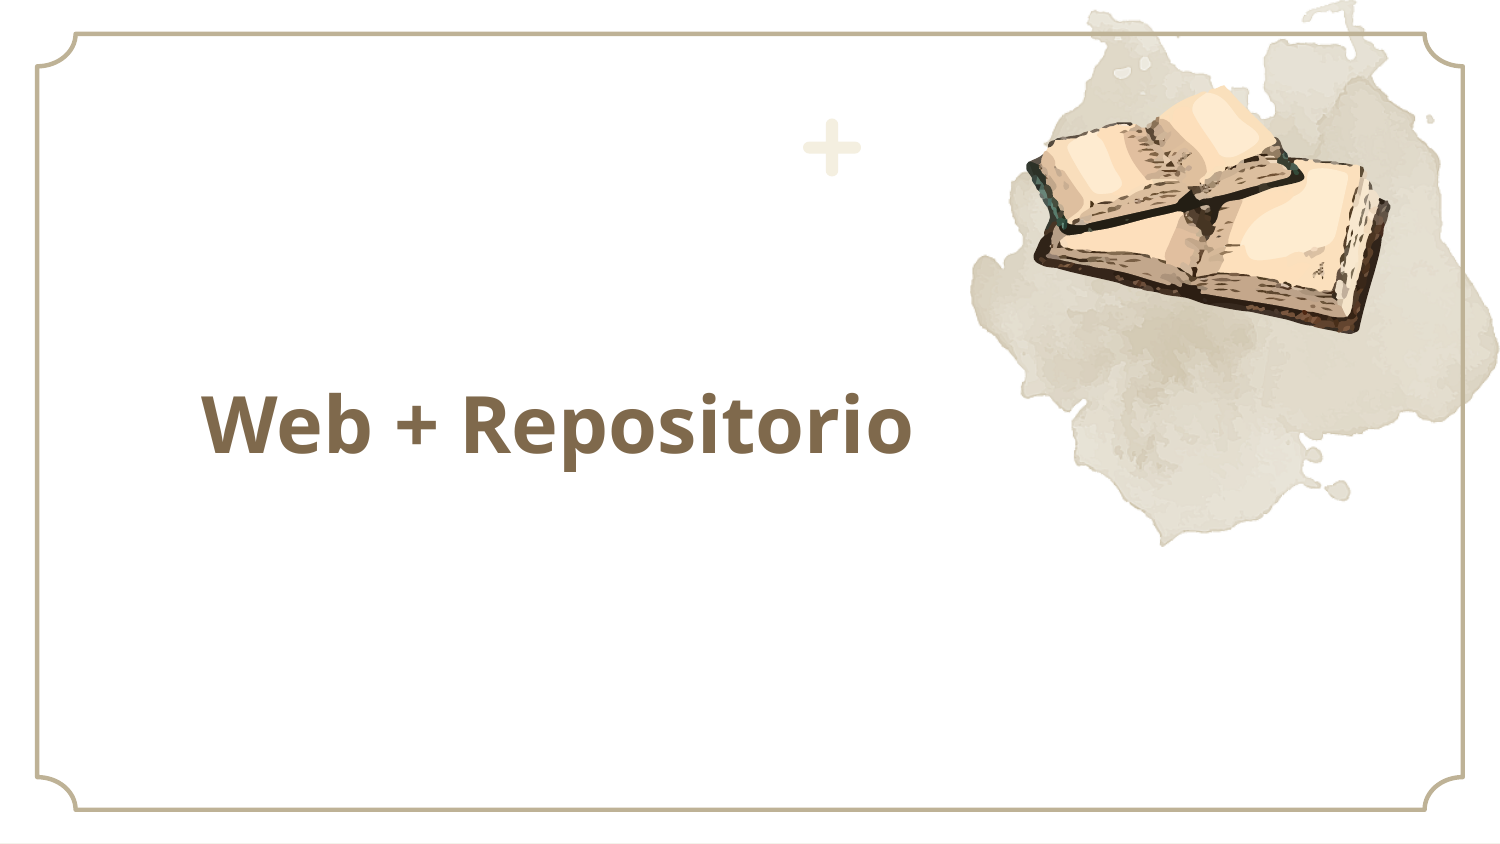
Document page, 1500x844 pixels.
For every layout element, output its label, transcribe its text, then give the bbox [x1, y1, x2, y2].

text_box [803, 118, 861, 177]
picture [1026, 84, 1391, 335]
text_box Web + Repositorio [186, 364, 1189, 480]
